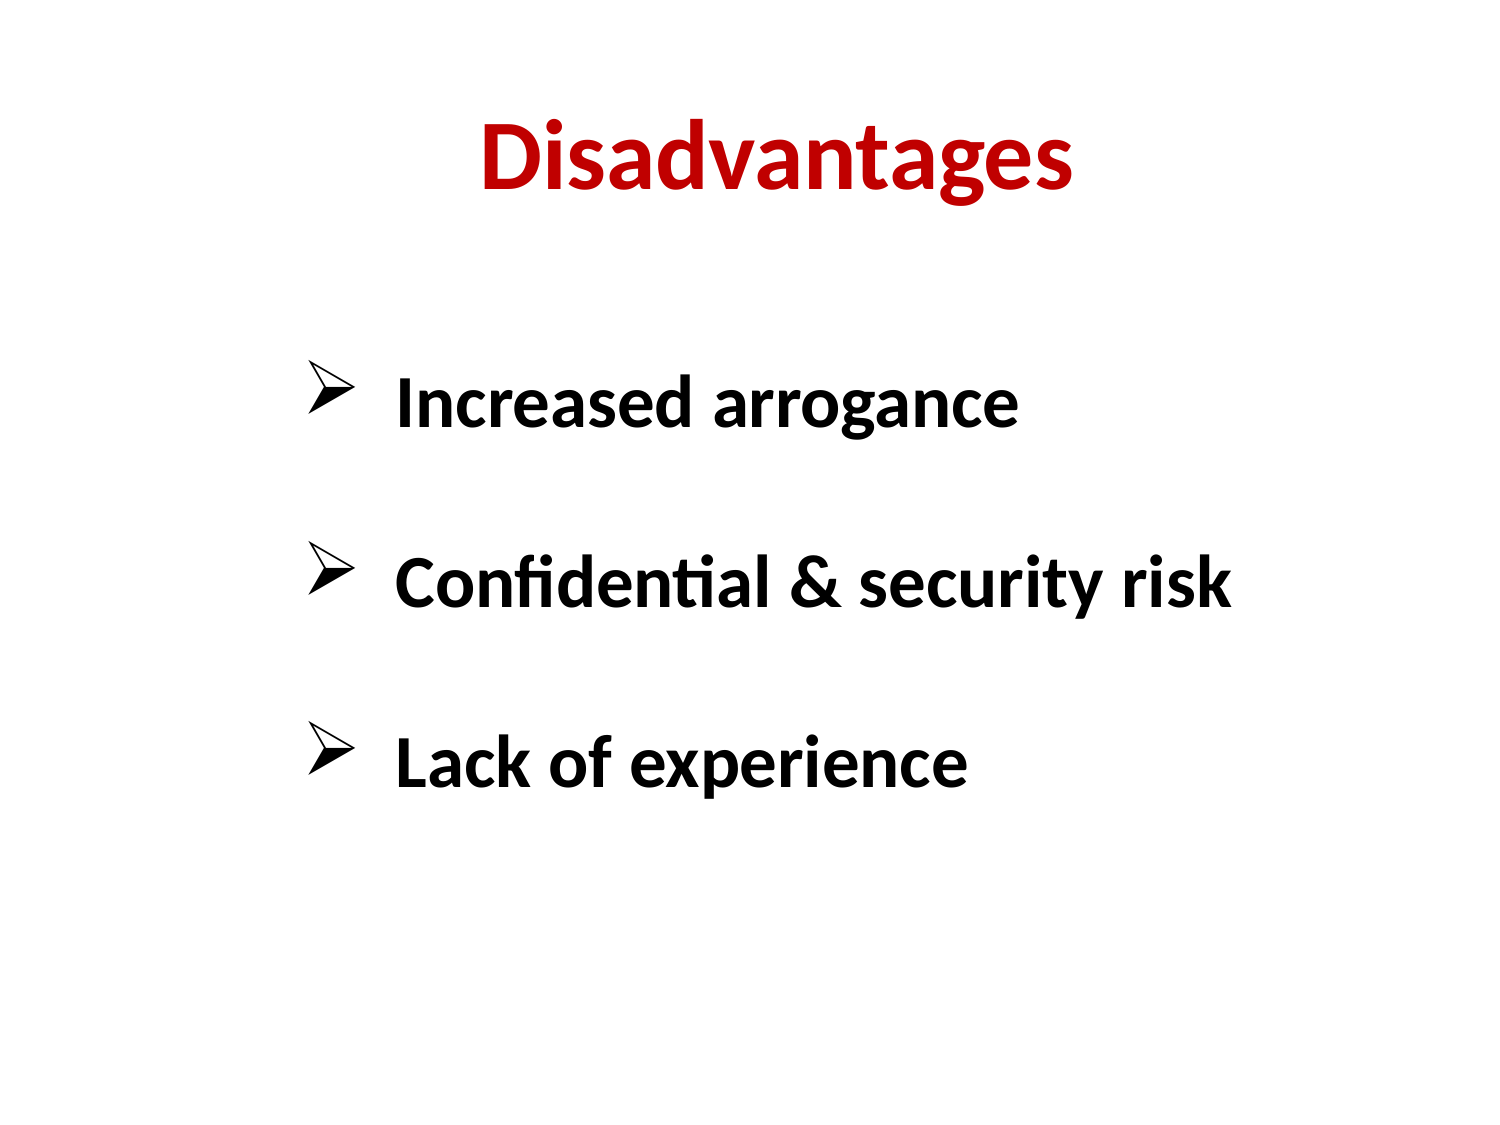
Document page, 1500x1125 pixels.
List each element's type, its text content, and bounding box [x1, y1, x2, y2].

text_box Increased arrogance Confidential & security risk Lack of experience [300, 350, 1382, 803]
title Disadvantages [474, 87, 1077, 278]
